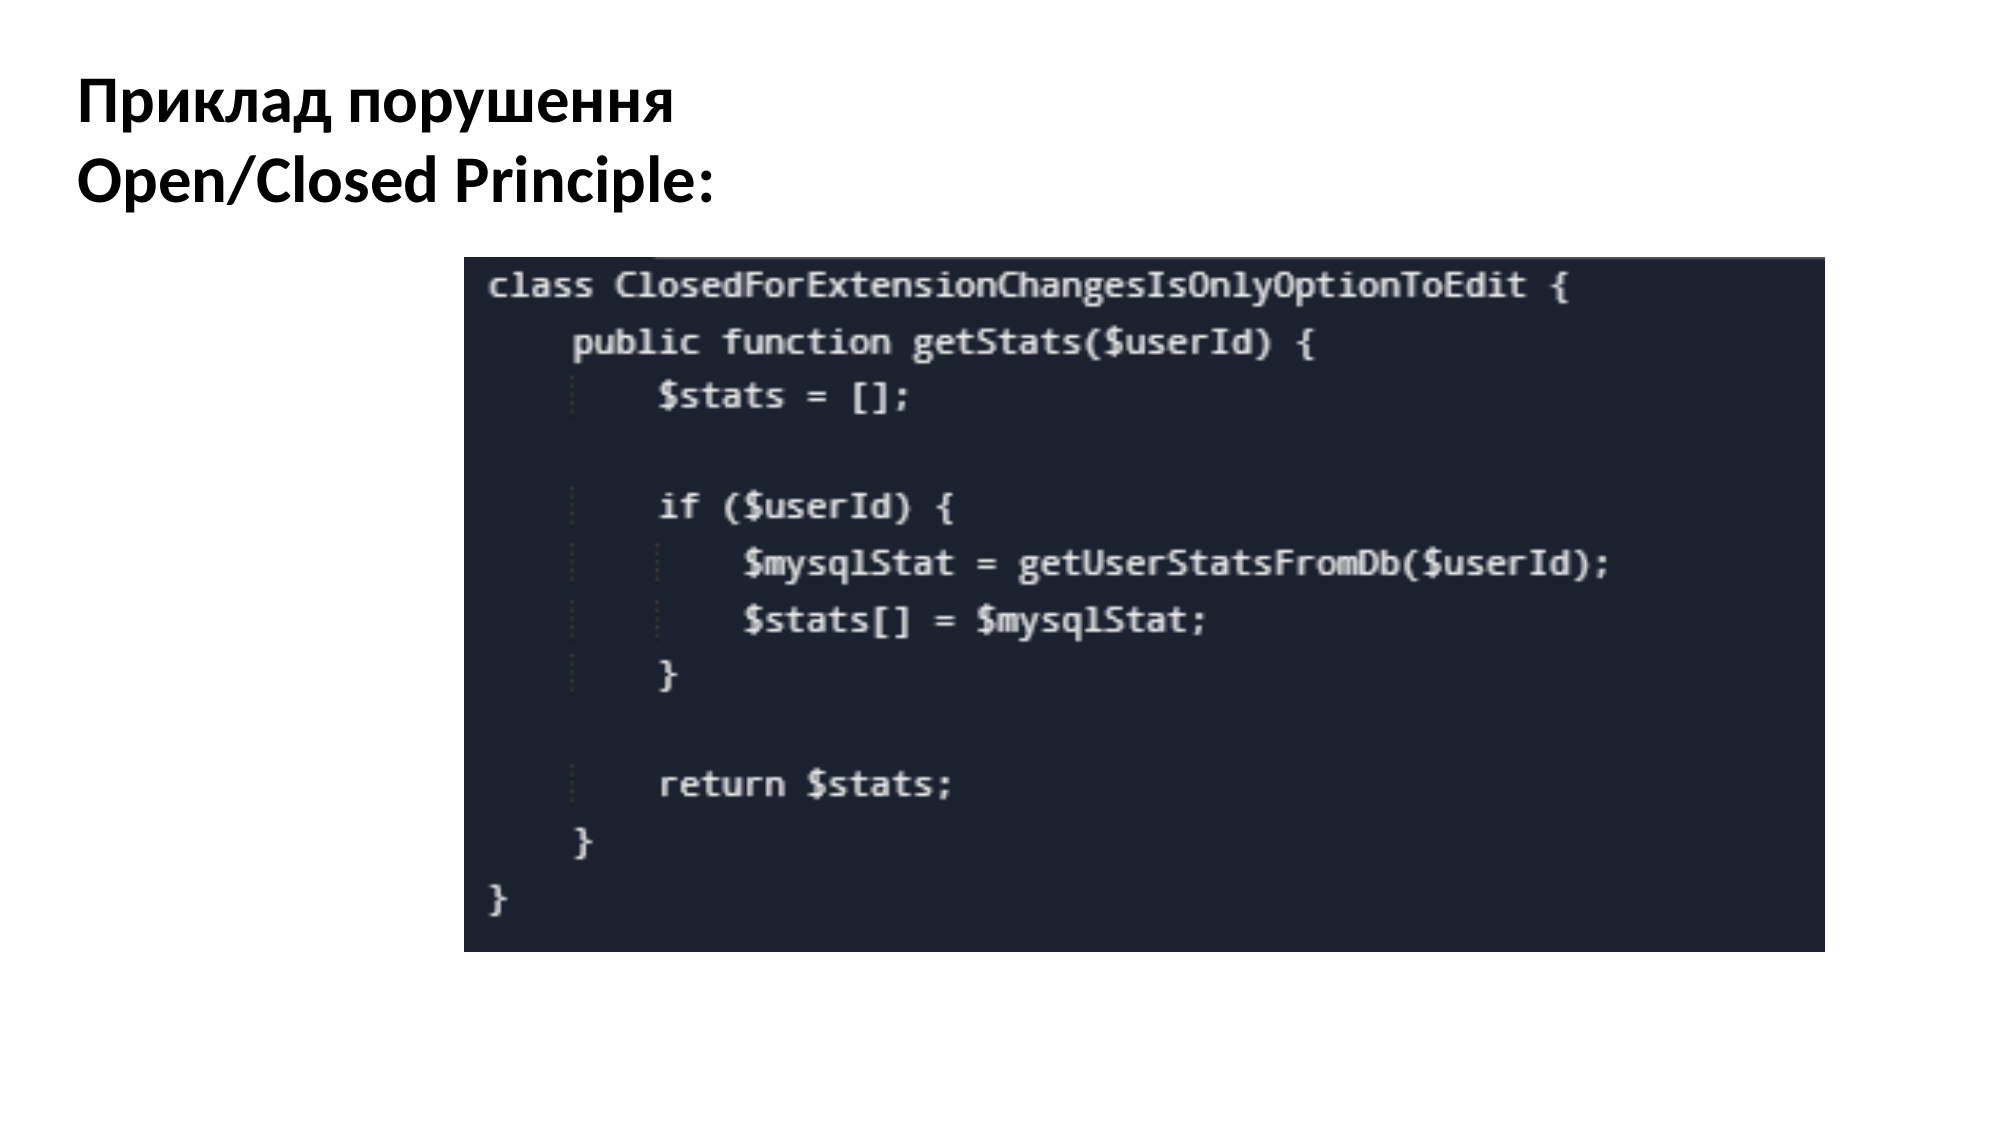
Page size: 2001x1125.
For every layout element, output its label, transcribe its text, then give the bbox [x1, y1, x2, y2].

text_box Приклад порушення Open/Closed Principle: [62, 48, 1068, 224]
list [464, 257, 1825, 952]
